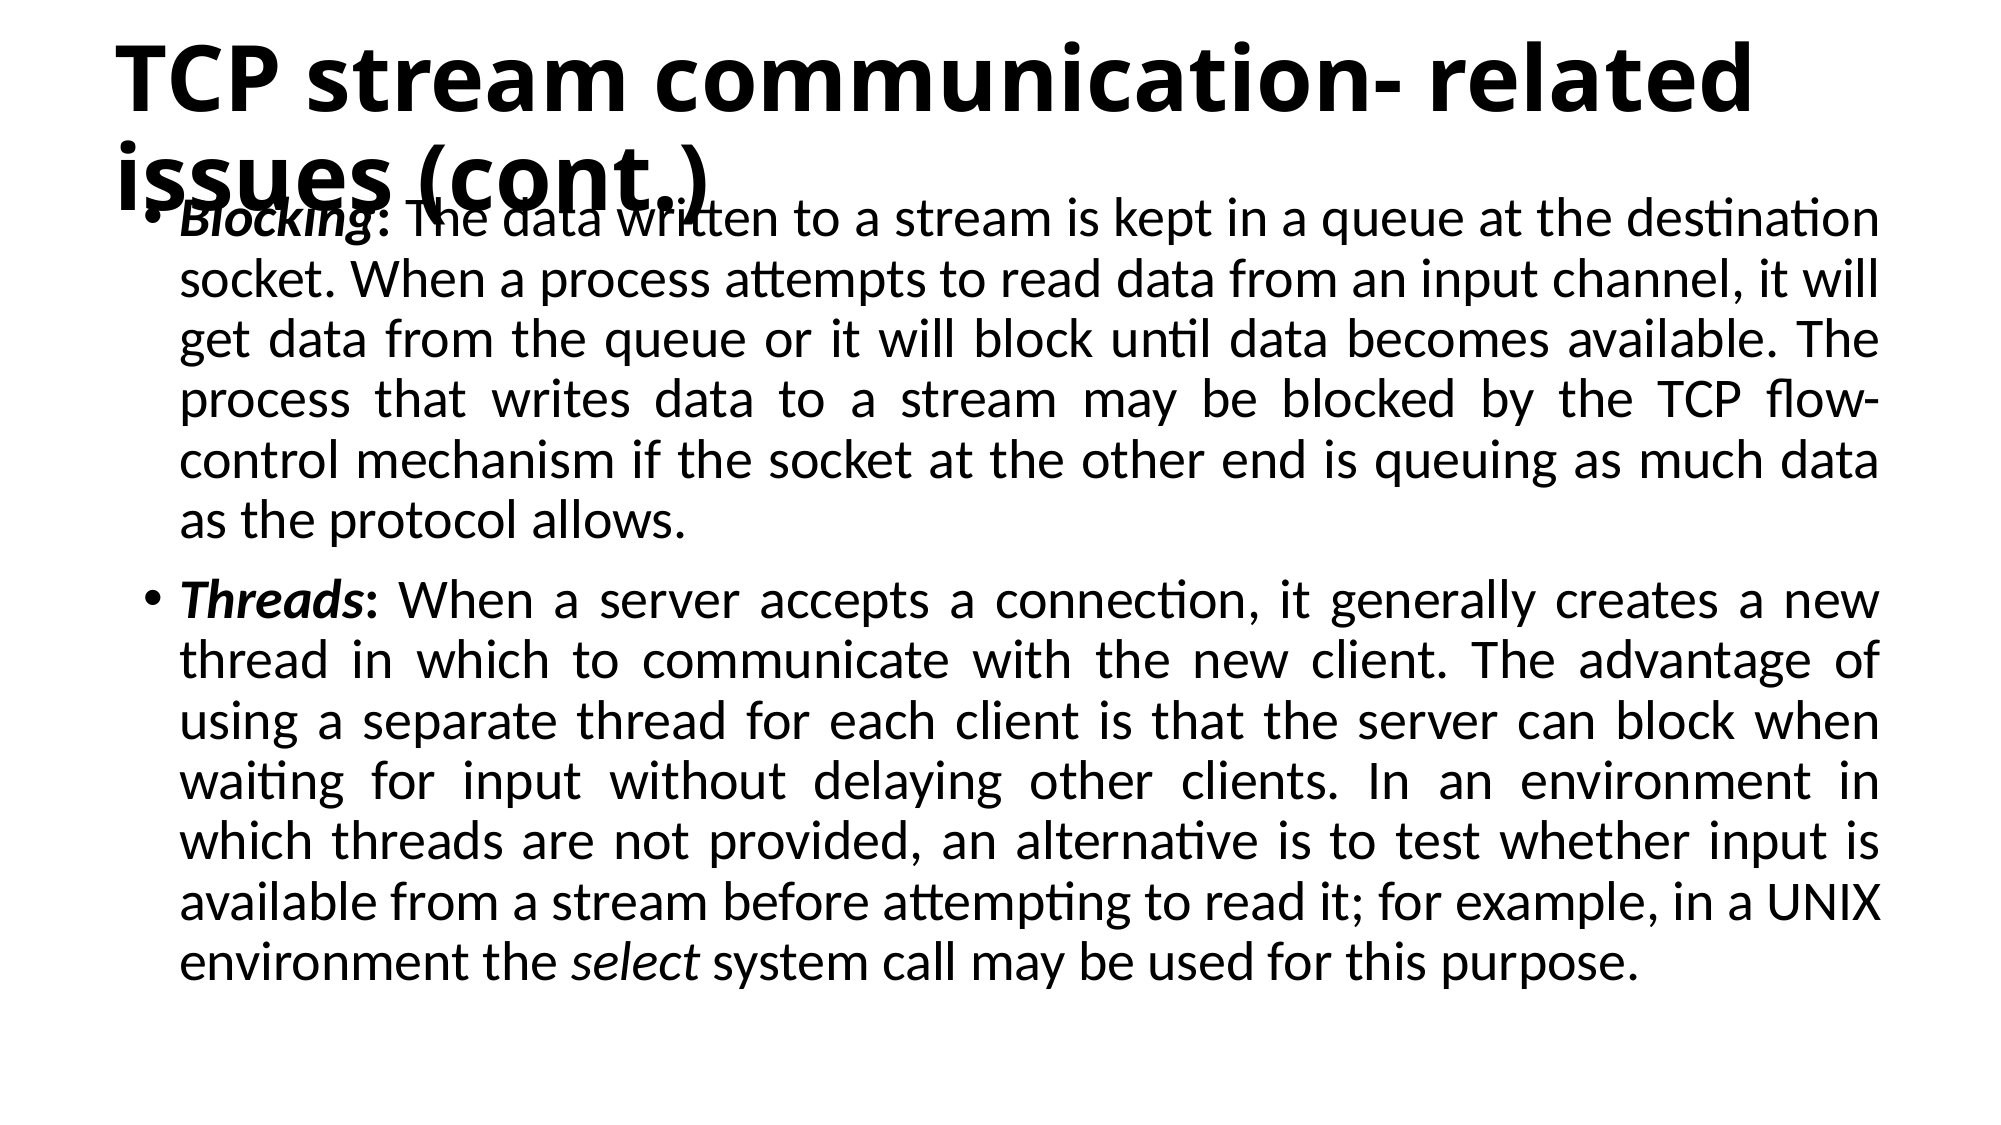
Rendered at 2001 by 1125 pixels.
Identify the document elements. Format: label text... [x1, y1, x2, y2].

title TCP stream communication- related issues (cont.) [99, 59, 1954, 204]
list Blocking: The data written to a stream is kept in a queue at the destination socket. When a process attempts to read data from an input channel, it will get data from the queue or it will block until data becomes available. The process that writes data to a stream may be blocked by the TCP flow-control mechanism if the socket at the other end is queuing as much data as the protocol allows. Threads: When a server accepts a connection, it generally creates a new thread in which to communicate with the new client. The advantage of using a separate thread for each client is that the server can block when waiting for input without delaying other clients. In an environment in which threads are not provided, an alternative is to test whether input is available from a stream before attempting to read it; for example, in a UNIX environment the select system call may be used for this purpose. [128, 181, 1897, 1014]
